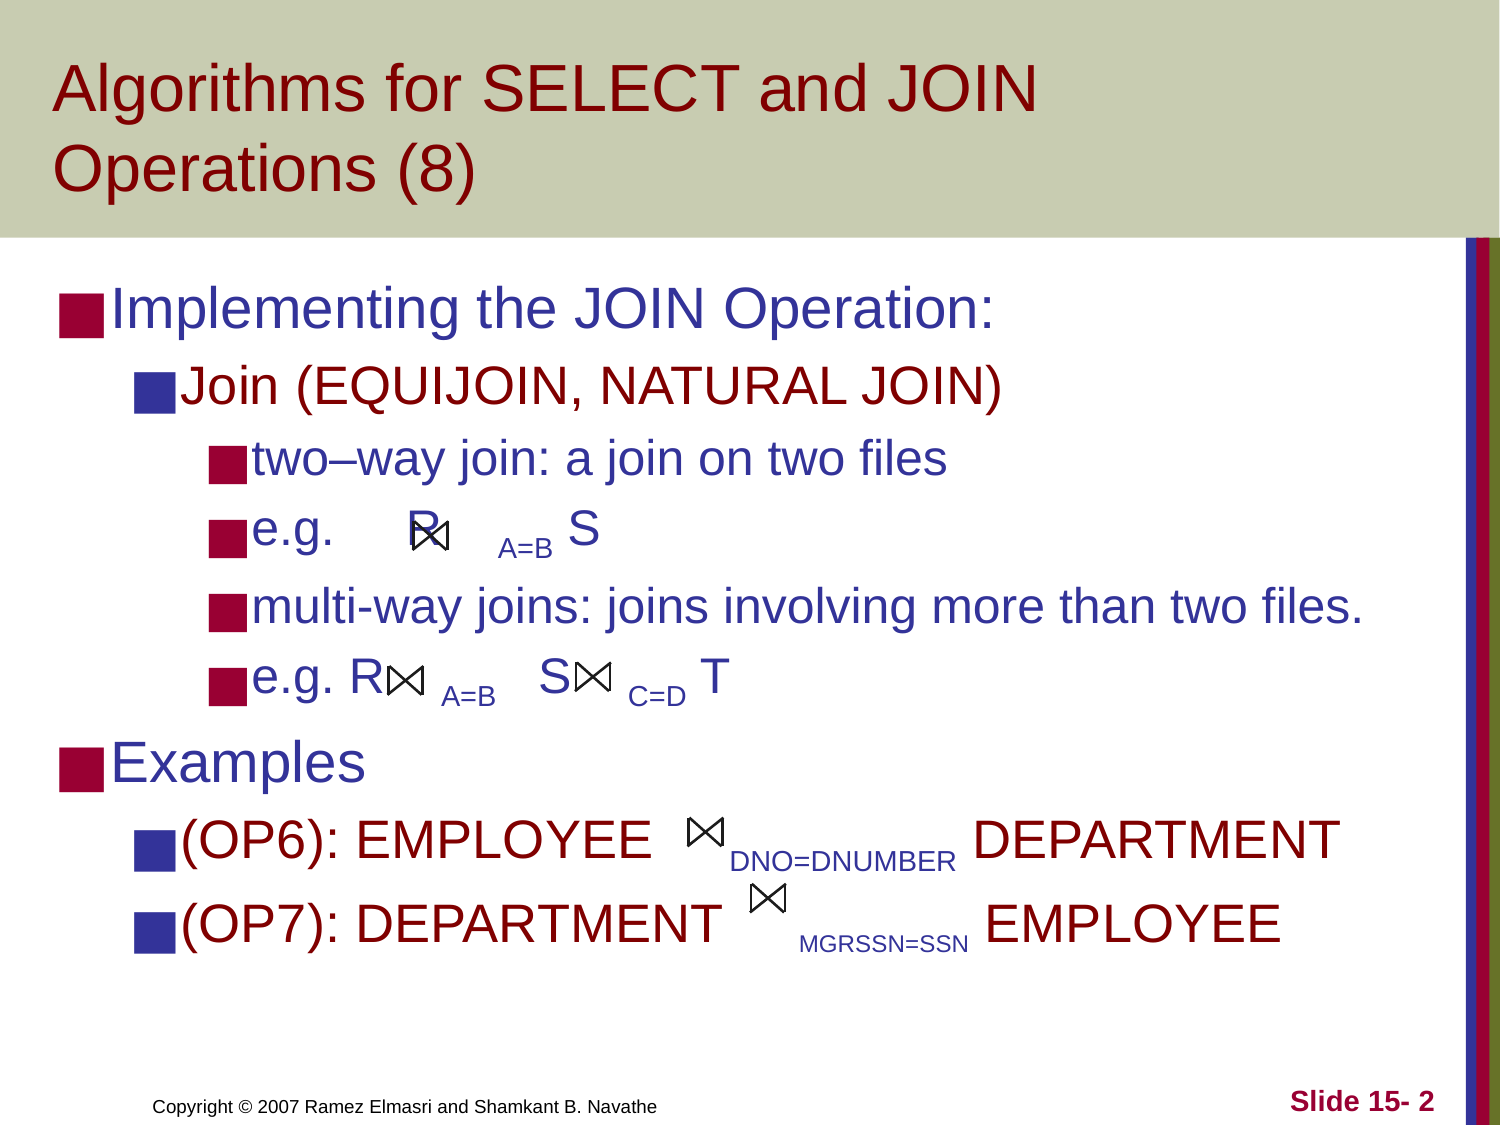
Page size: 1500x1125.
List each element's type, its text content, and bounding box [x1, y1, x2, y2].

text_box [412, 521, 449, 551]
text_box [574, 662, 612, 692]
list Implementing the JOIN Operation: Join (EQUIJOIN, NATURAL JOIN) two–way join: a join on two files e.g. R A=B S multi-way joins: joins involving more than two files. e.g. R A=B S C=D T Examples (OP6): EMPLOYEE DNO=DNUMBER DEPARTMENT (OP7): DEPARTMENT MGRSSN=SSN EMPLOYEE [39, 262, 1400, 1013]
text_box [749, 883, 787, 913]
title Algorithms for SELECT and JOIN Operations (8) [37, 49, 1317, 213]
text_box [387, 665, 424, 695]
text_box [687, 817, 724, 847]
slide_number Slide 15- 2 [1137, 1050, 1450, 1125]
